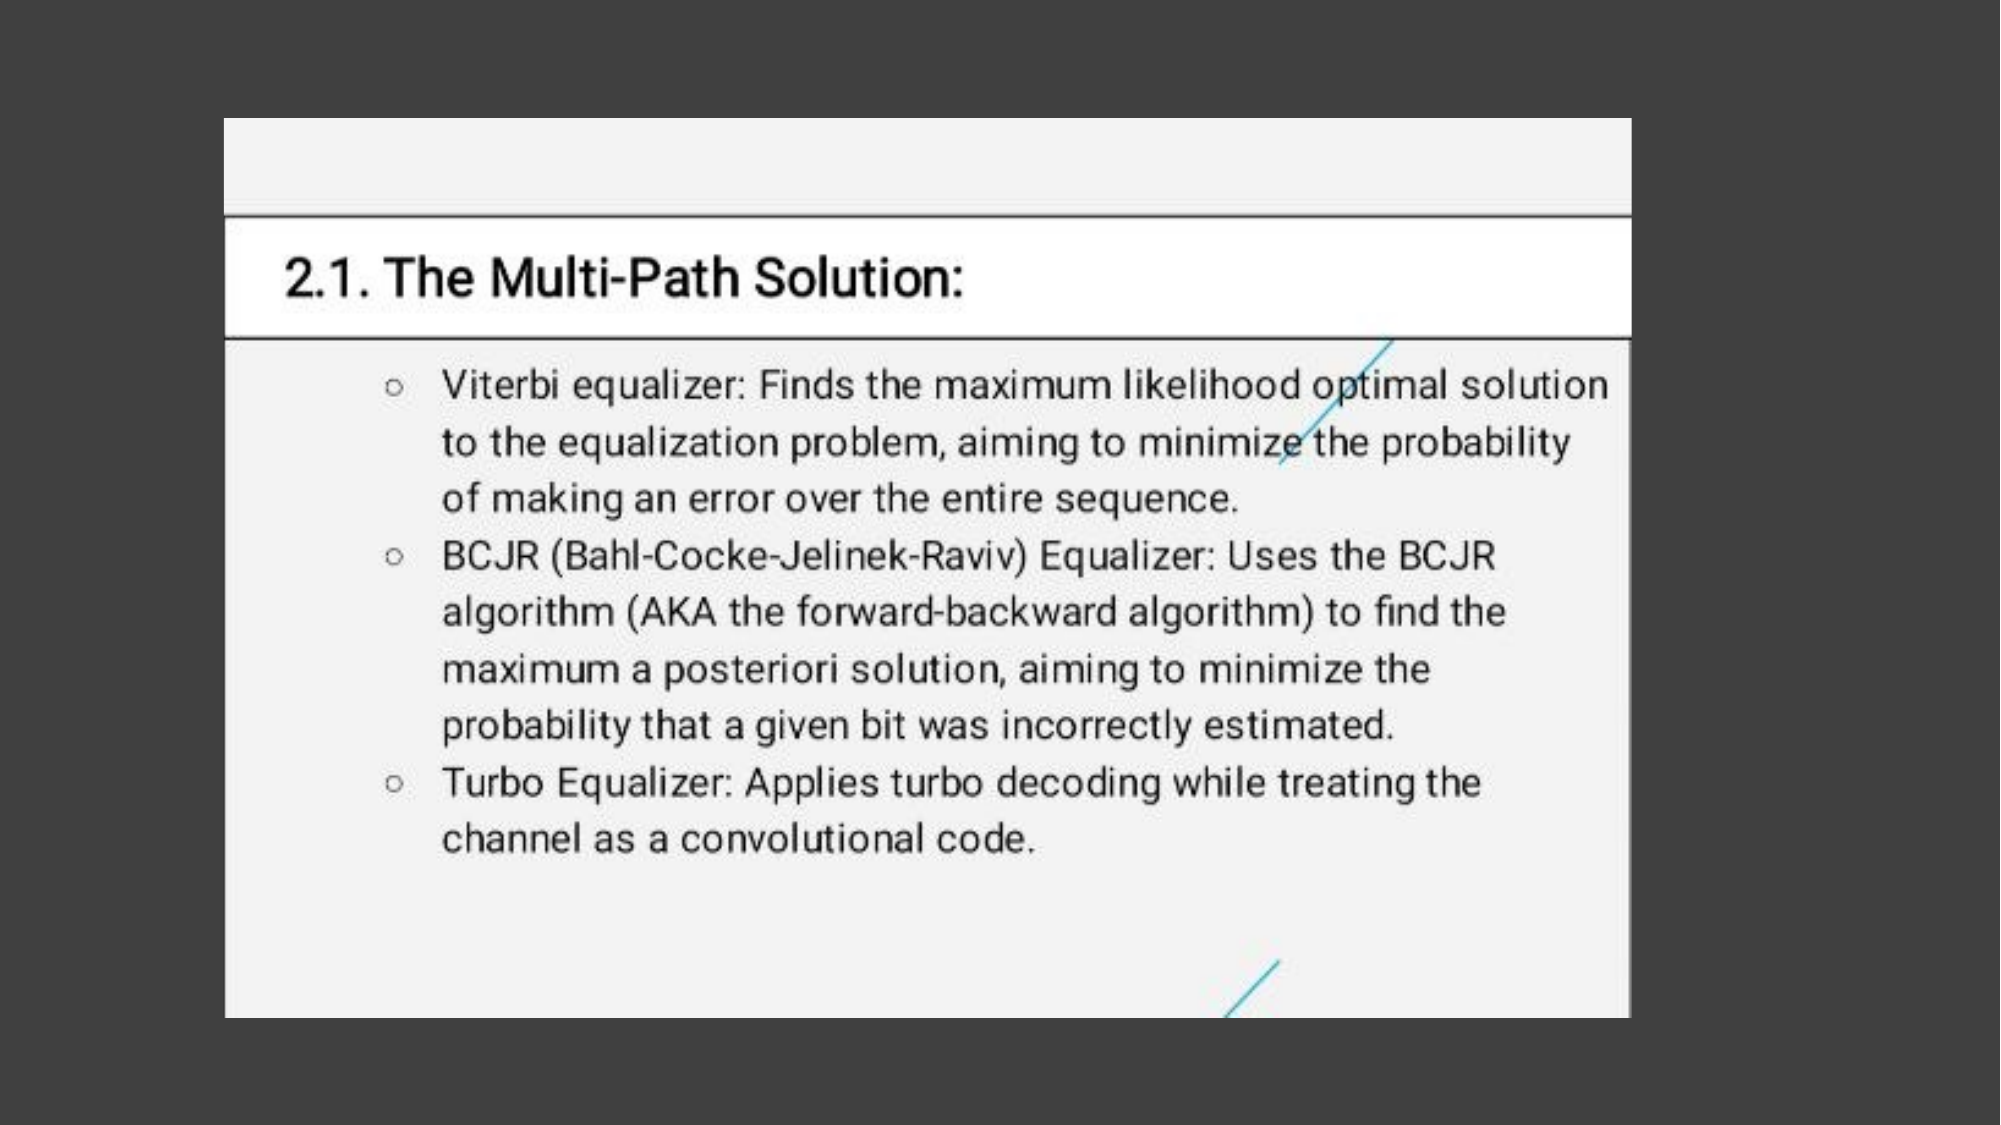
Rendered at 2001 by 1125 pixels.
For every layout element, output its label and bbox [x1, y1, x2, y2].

picture [223, 118, 1632, 1018]
